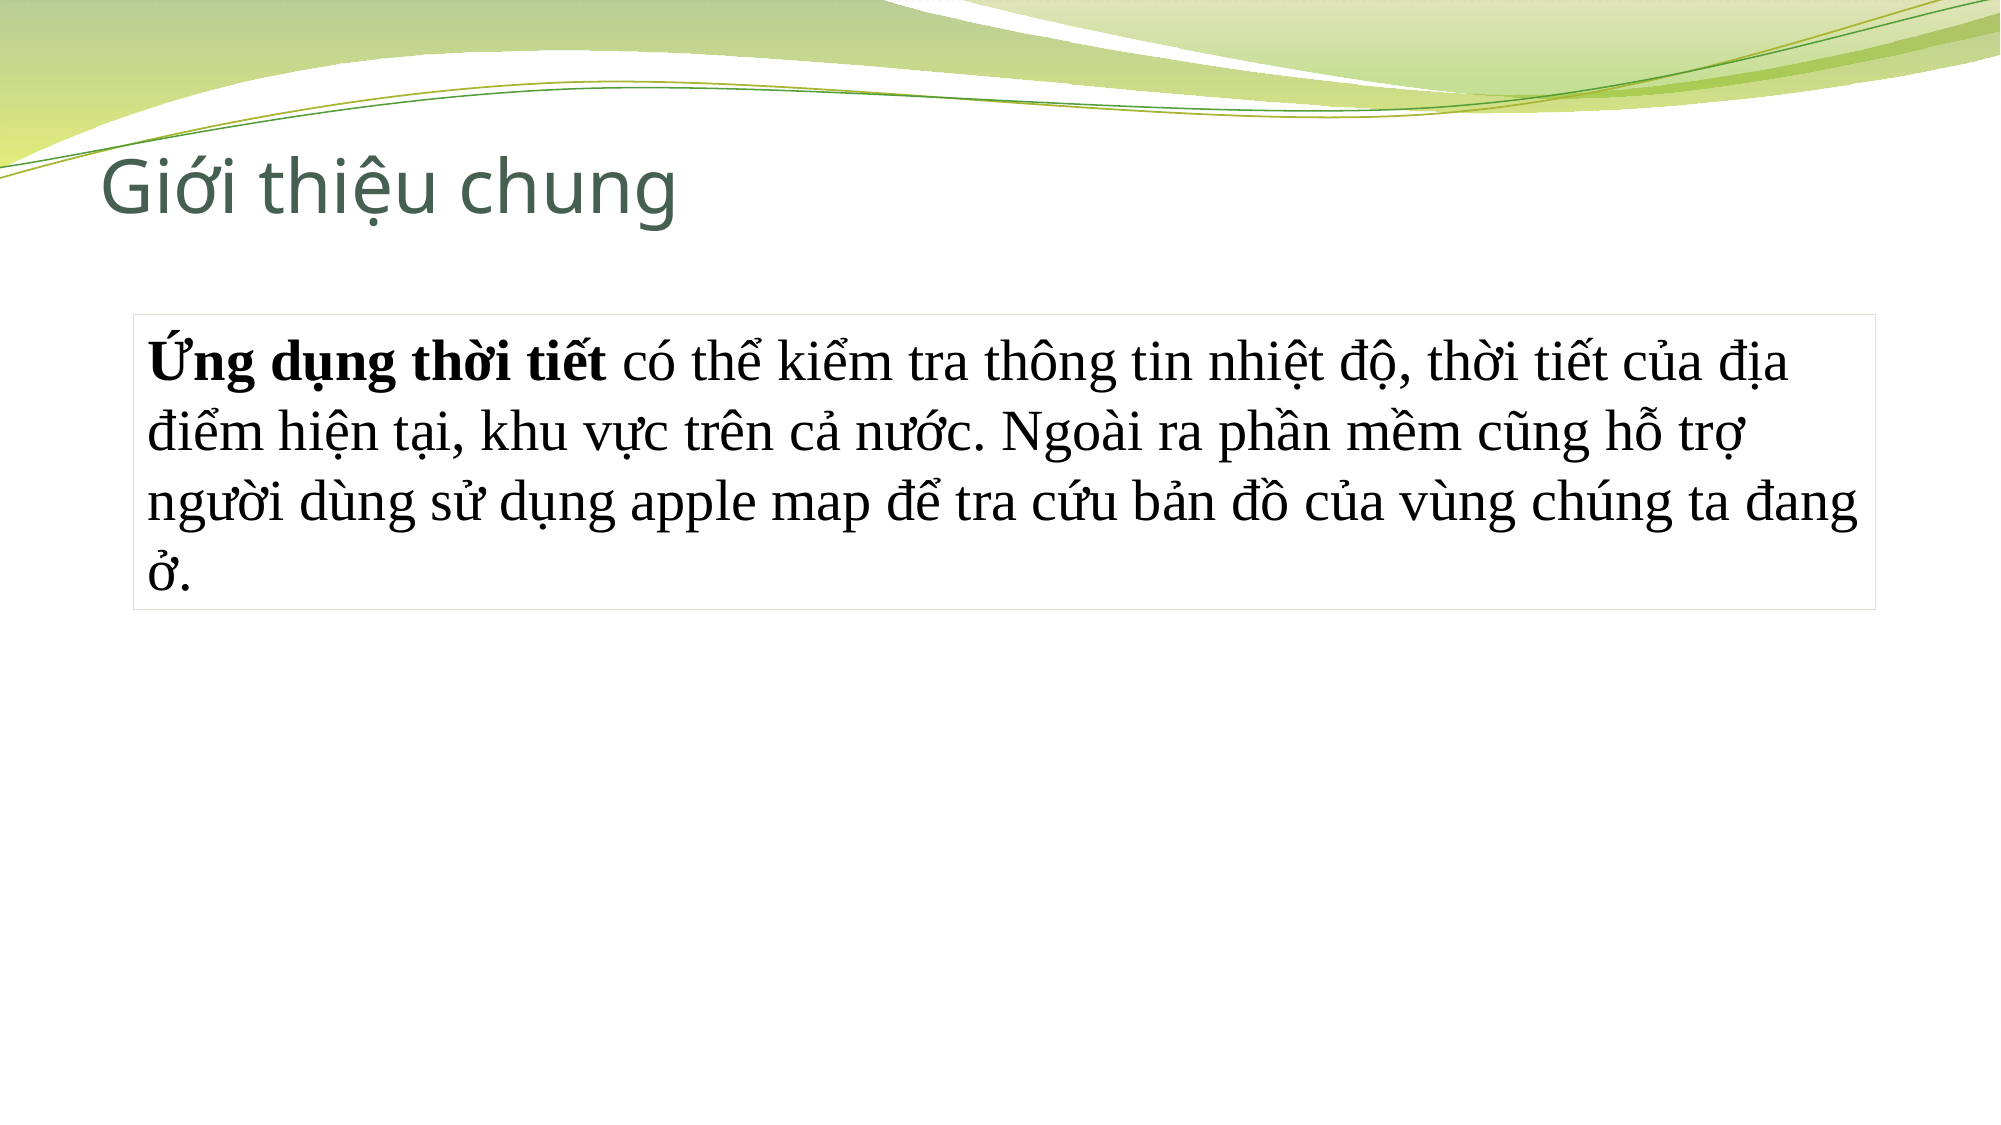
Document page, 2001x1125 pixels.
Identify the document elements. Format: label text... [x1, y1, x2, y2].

text_box Ứng dụng thời tiết có thể kiểm tra thông tin nhiệt độ, thời tiết của địa điểm hiện tại, khu vực trên cả nước. Ngoài ra phần mềm cũng hỗ trợ người dùng sử dụng apple map để tra cứu bản đồ của vùng chúng ta đang ở. [133, 314, 1876, 610]
title Giới thiệu chung [99, 115, 1900, 229]
